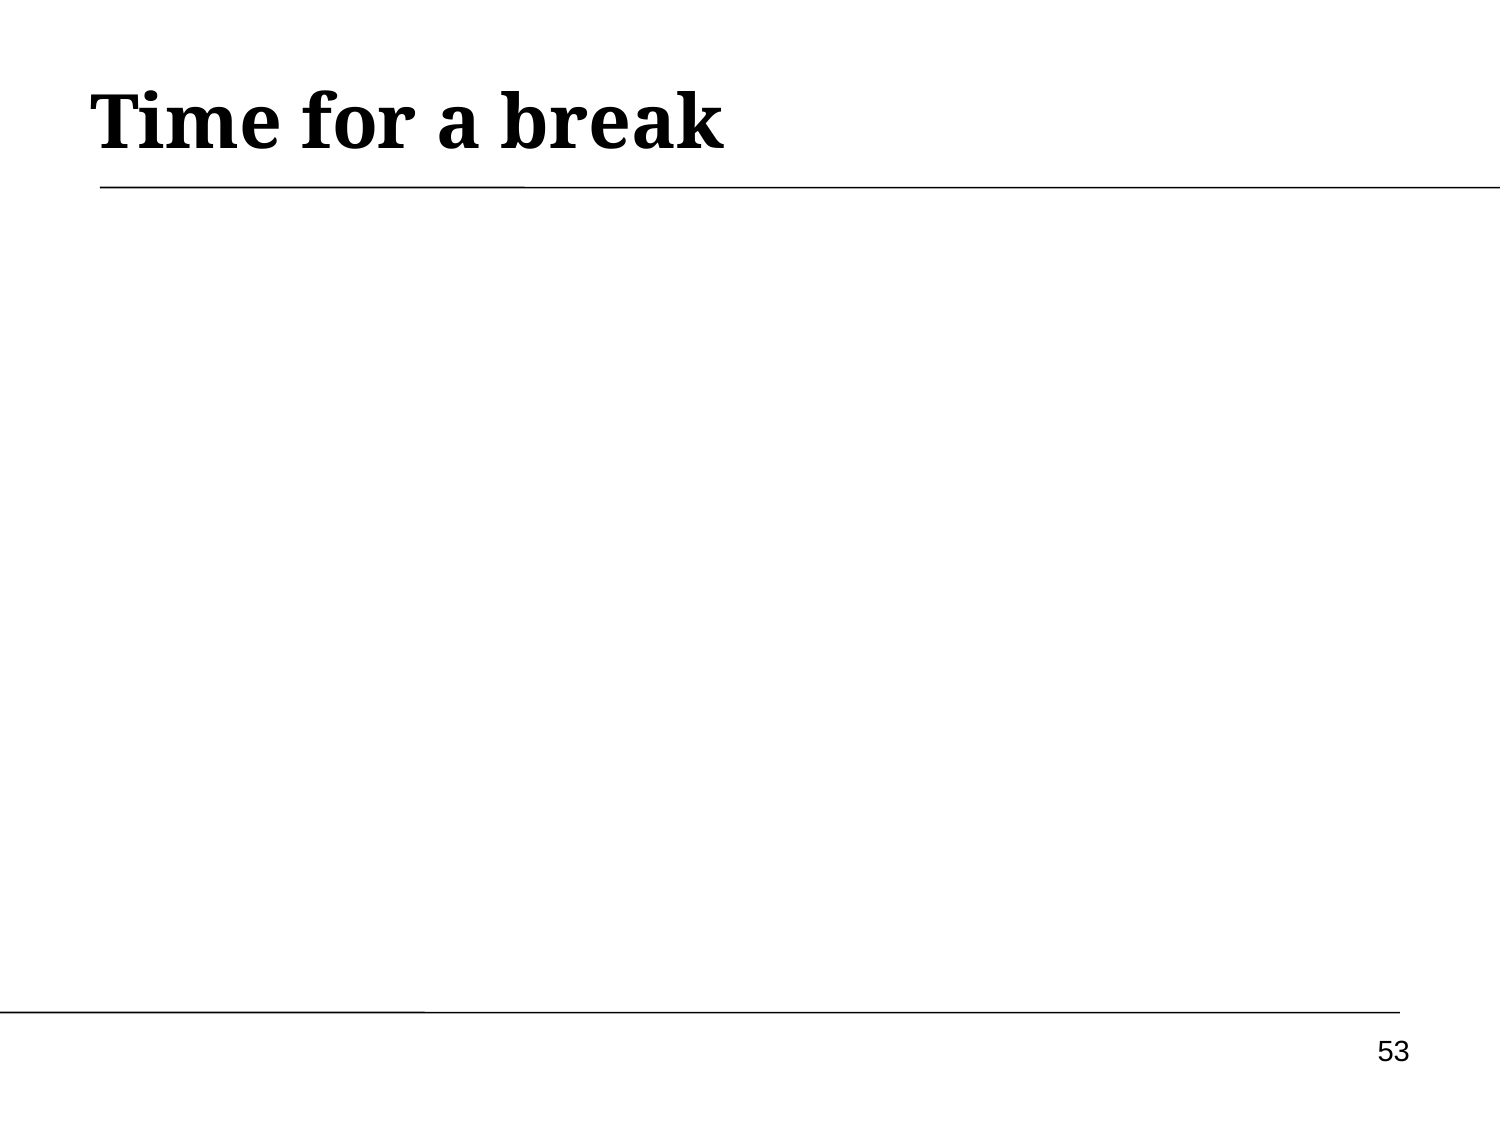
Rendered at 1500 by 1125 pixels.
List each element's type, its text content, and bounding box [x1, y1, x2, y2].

title Time for a break [74, 49, 1426, 188]
slide_number 53 [1074, 1024, 1426, 1103]
